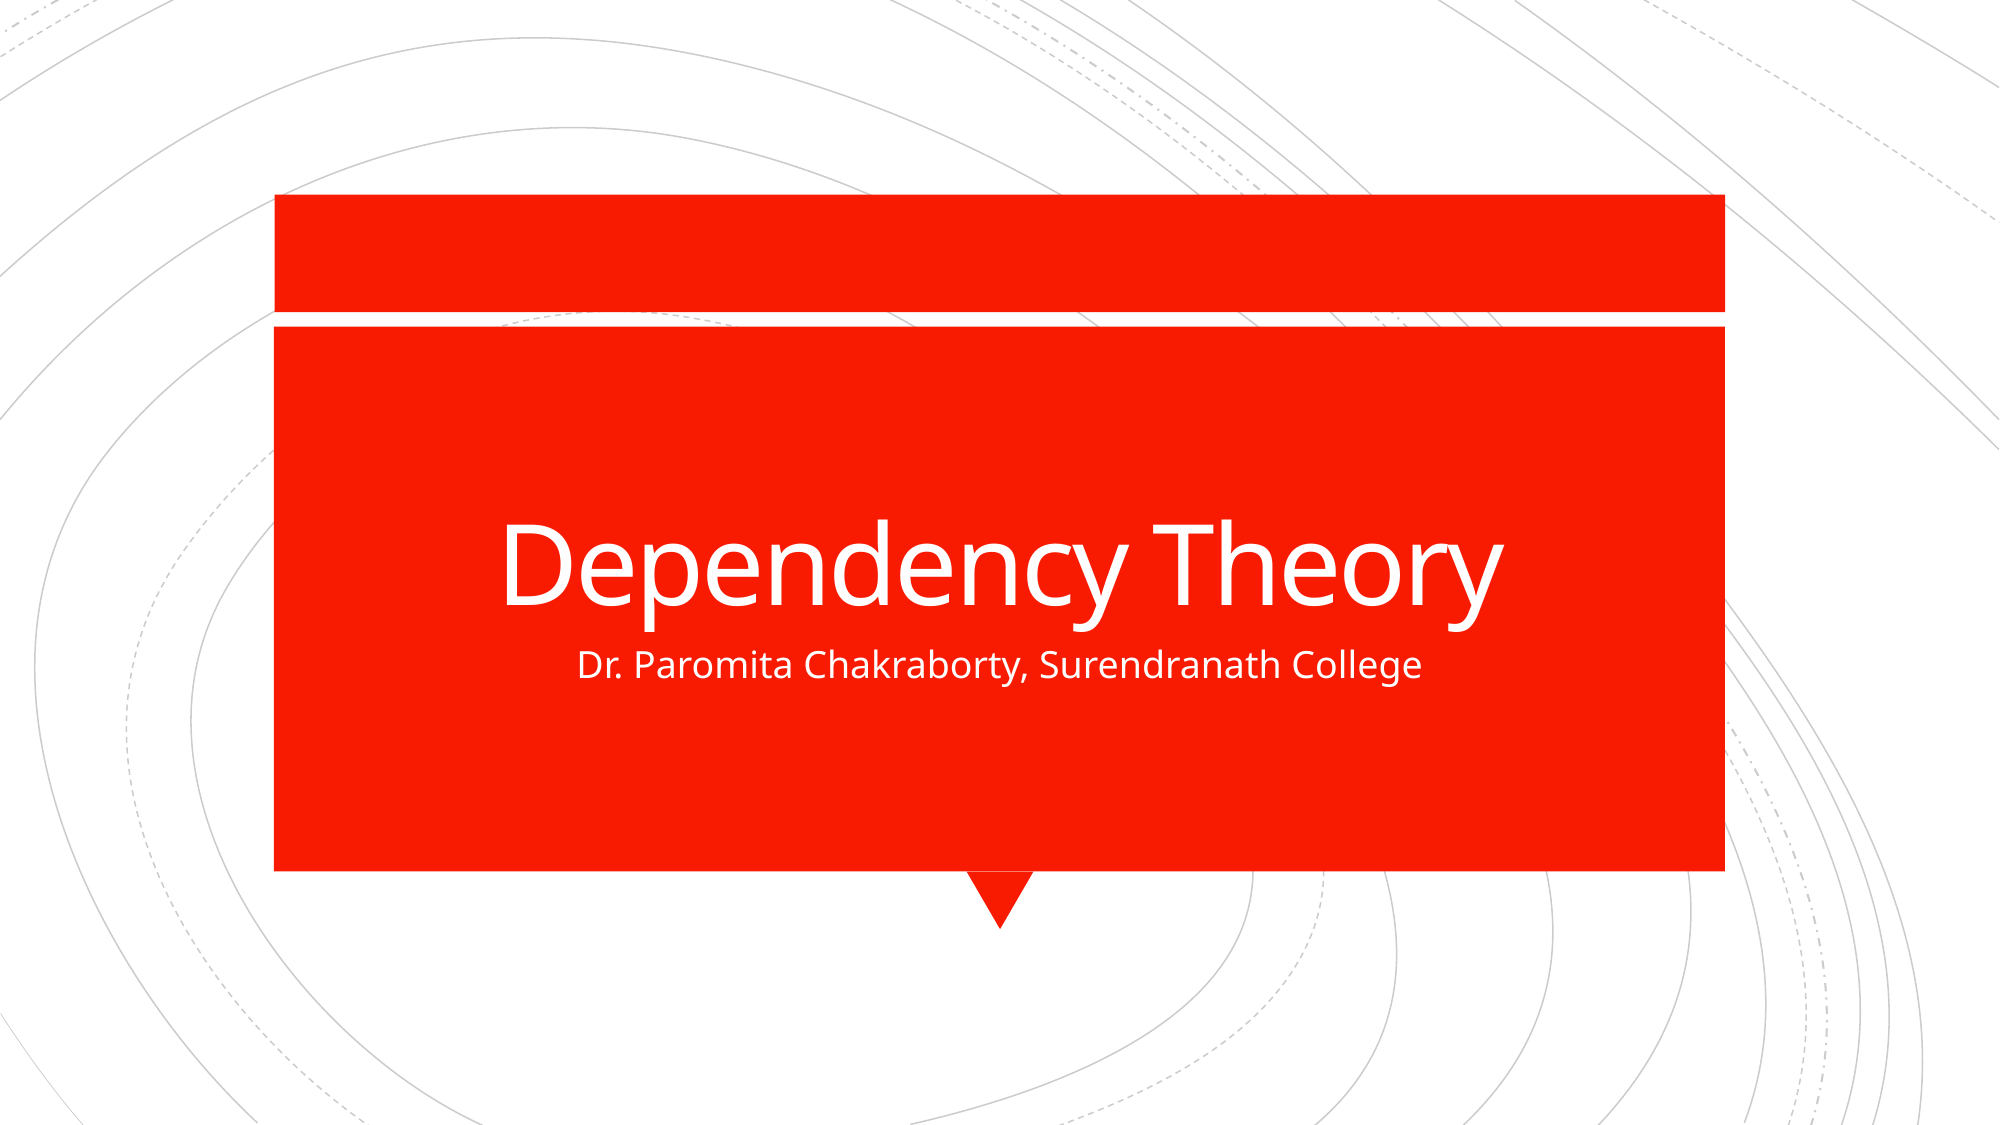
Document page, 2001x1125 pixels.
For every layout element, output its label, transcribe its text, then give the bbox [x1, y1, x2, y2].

title Dependency Theory [288, 340, 1713, 628]
subtitle Dr. Paromita Chakraborty, Surendranath College [288, 640, 1712, 858]
